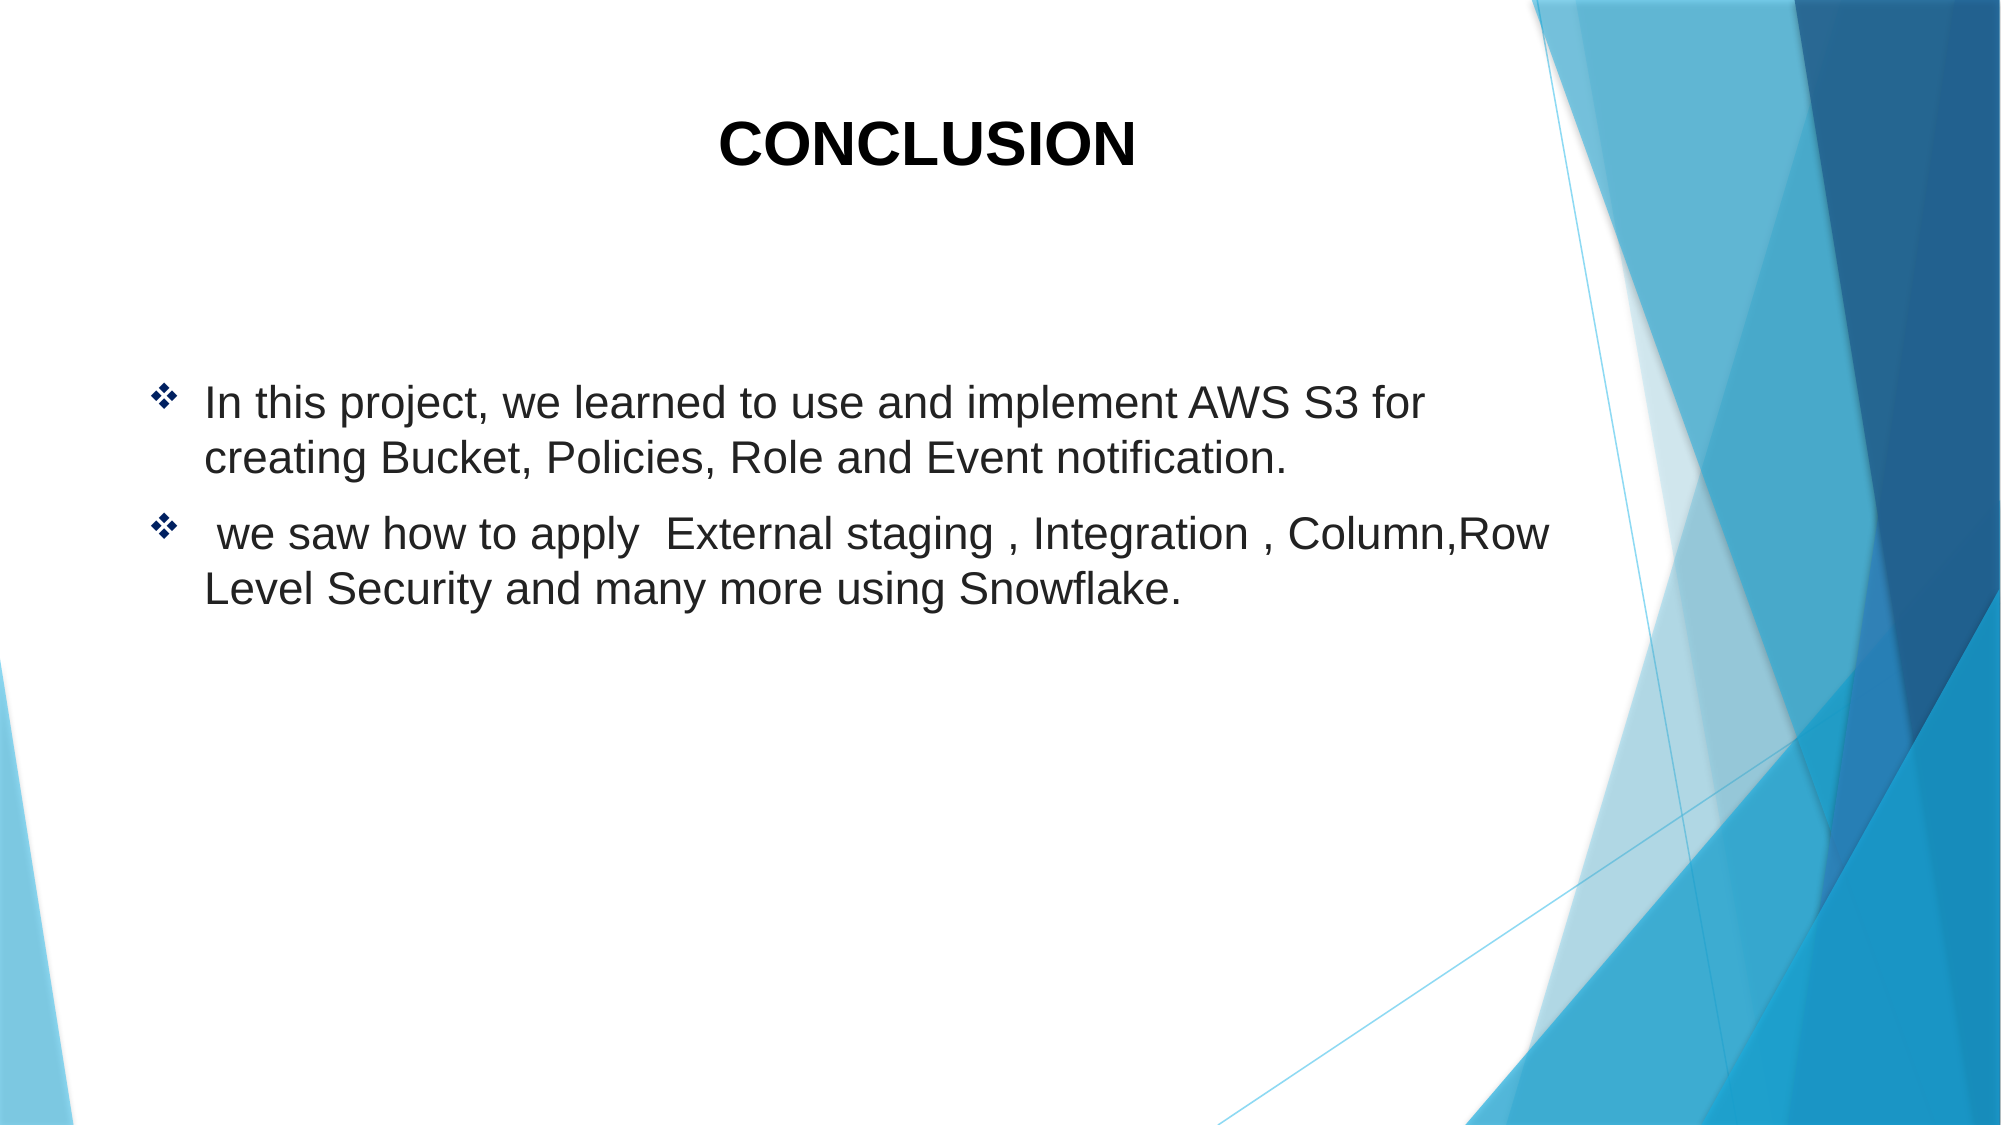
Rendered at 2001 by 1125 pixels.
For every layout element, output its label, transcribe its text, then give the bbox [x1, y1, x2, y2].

title CONCLUSION [468, 95, 1388, 214]
list In this project, we learned to use and implement AWS S3 for creating Bucket, Policies, Role and Event notification. we saw how to apply External staging , Integration , Column,Row Level Security and many more using Snowflake. [132, 214, 1616, 1014]
